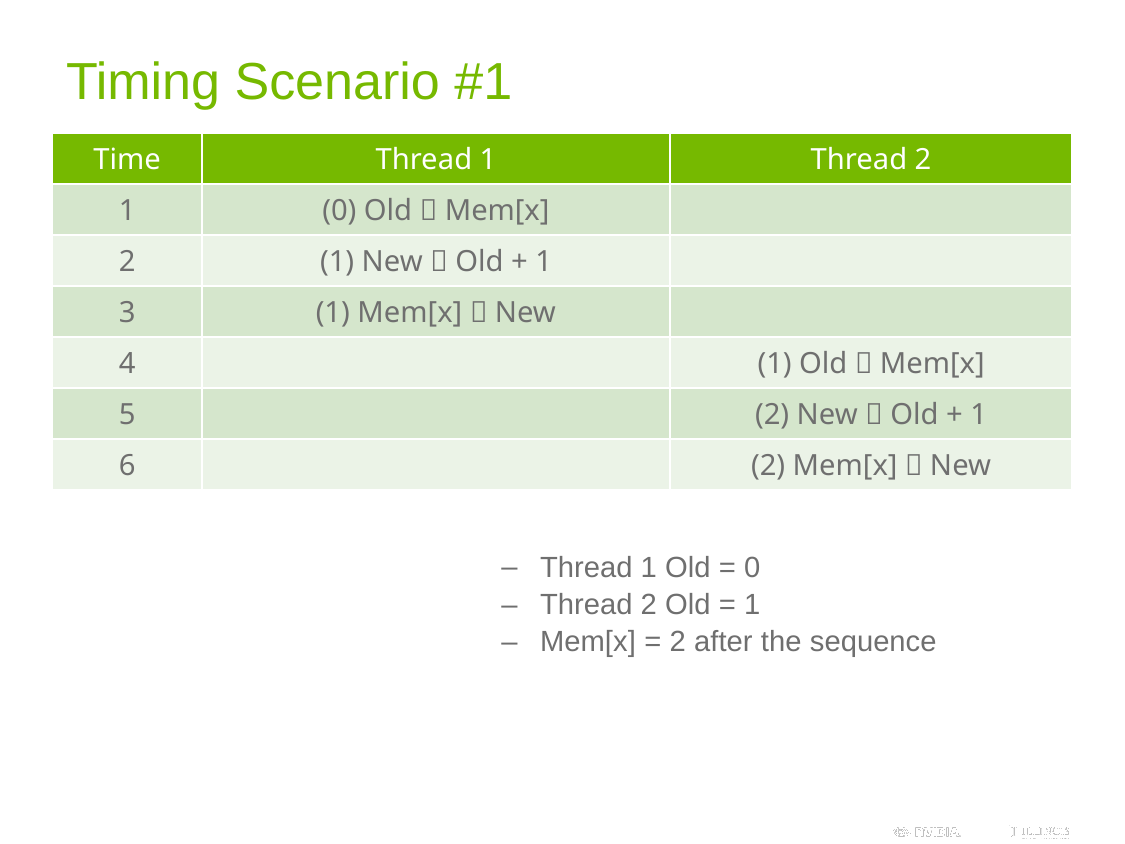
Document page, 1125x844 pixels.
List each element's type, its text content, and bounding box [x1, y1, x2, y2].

table_cell (1) Mem[x]  New [203, 287, 669, 336]
title Timing Scenario #1 [50, 47, 1075, 120]
picture [893, 825, 961, 838]
table_cell 5 [53, 389, 201, 438]
table_cell (2) Mem[x]  New [671, 440, 1071, 489]
table_cell (2) New  Old + 1 [671, 389, 1071, 438]
table_header Time [53, 134, 201, 183]
table_header Thread 1 [203, 134, 669, 183]
table_cell [203, 440, 669, 489]
table_cell [671, 287, 1071, 336]
list Thread 1 Old = 0 Thread 2 Old = 1 Mem[x] = 2 after the sequence [485, 545, 1124, 753]
table_cell [671, 185, 1071, 234]
table_cell 3 [53, 287, 201, 336]
table_cell (1) New  Old + 1 [203, 236, 669, 285]
table_cell 4 [53, 338, 201, 387]
table_cell (0) Old  Mem[x] [203, 185, 669, 234]
table_cell [203, 389, 669, 438]
table_cell [203, 338, 669, 387]
table_cell 1 [53, 185, 201, 234]
picture [1008, 824, 1020, 839]
table_cell (1) Old  Mem[x] [671, 338, 1071, 387]
table_cell [671, 236, 1071, 285]
table_cell 6 [53, 440, 201, 489]
table_header Thread 2 [671, 134, 1071, 183]
table_cell 2 [53, 236, 201, 285]
picture [1022, 827, 1069, 839]
